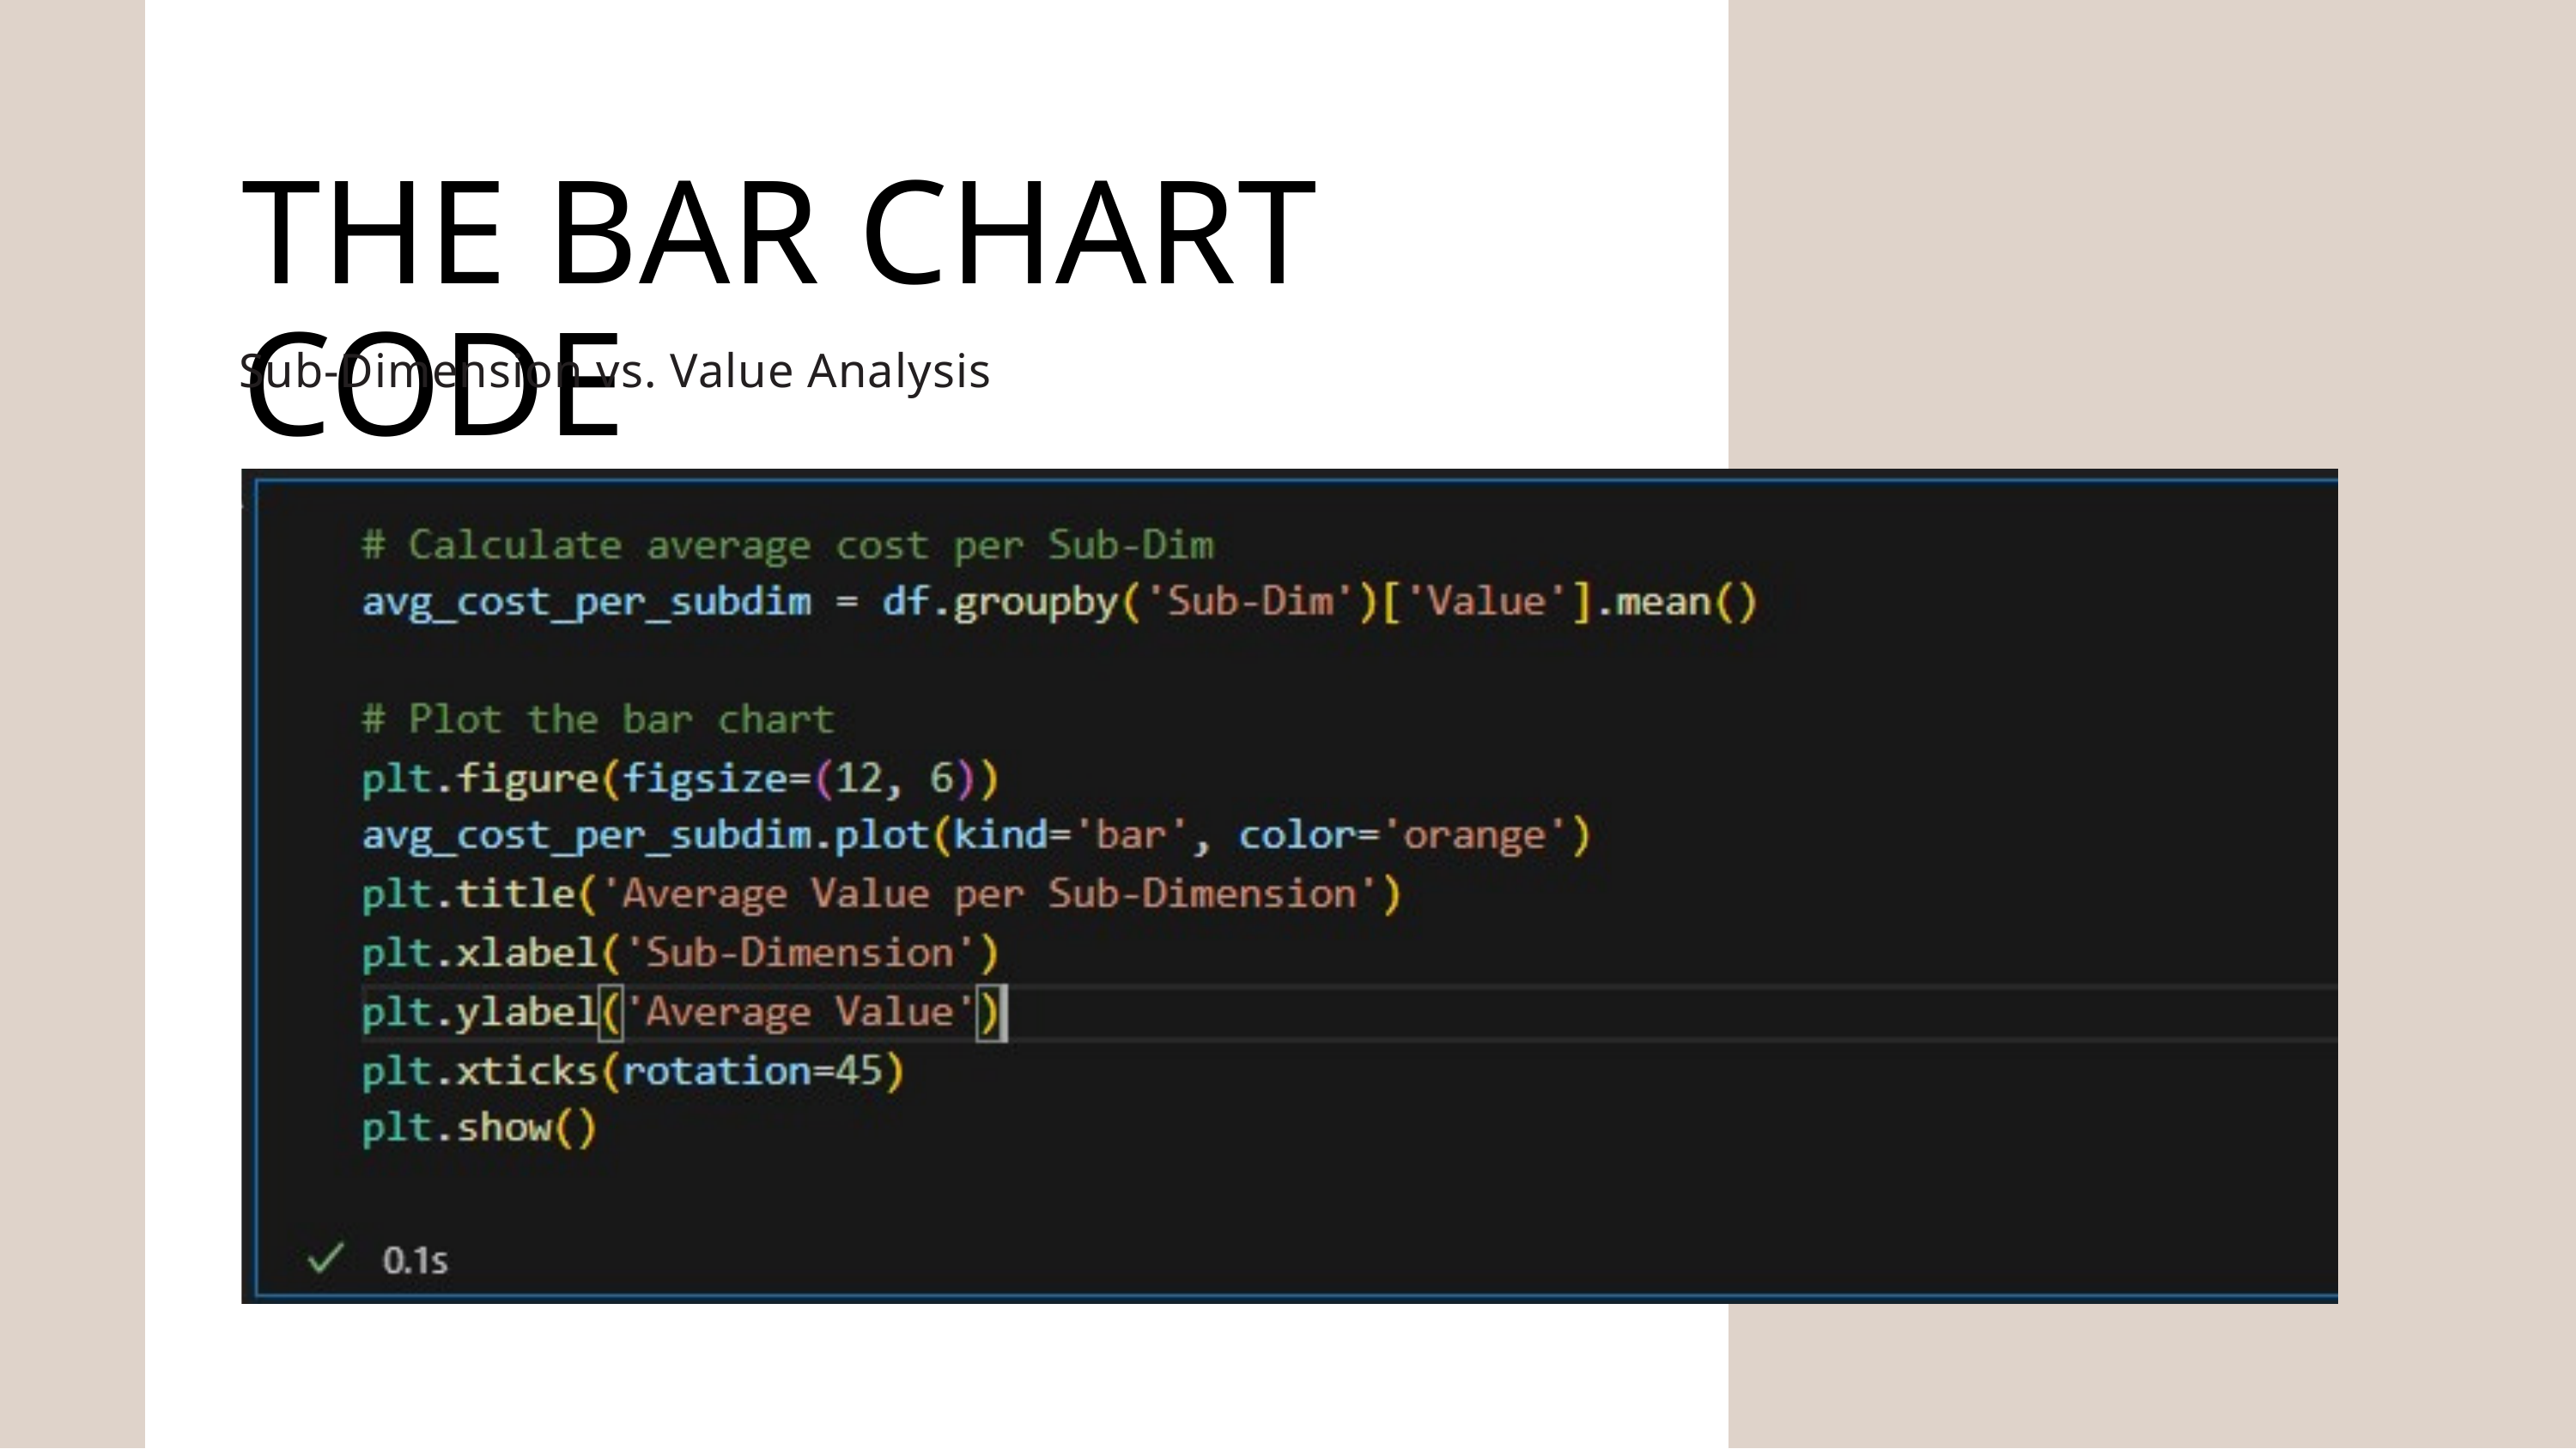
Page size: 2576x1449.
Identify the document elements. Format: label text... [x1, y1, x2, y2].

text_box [0, 0, 145, 1449]
text_box [241, 469, 1723, 1304]
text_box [1728, 0, 2576, 1449]
text_box THE BAR CHART CODE [241, 161, 1583, 464]
text_box Sub-Dimension vs. Value Analysis [152, 331, 1262, 397]
